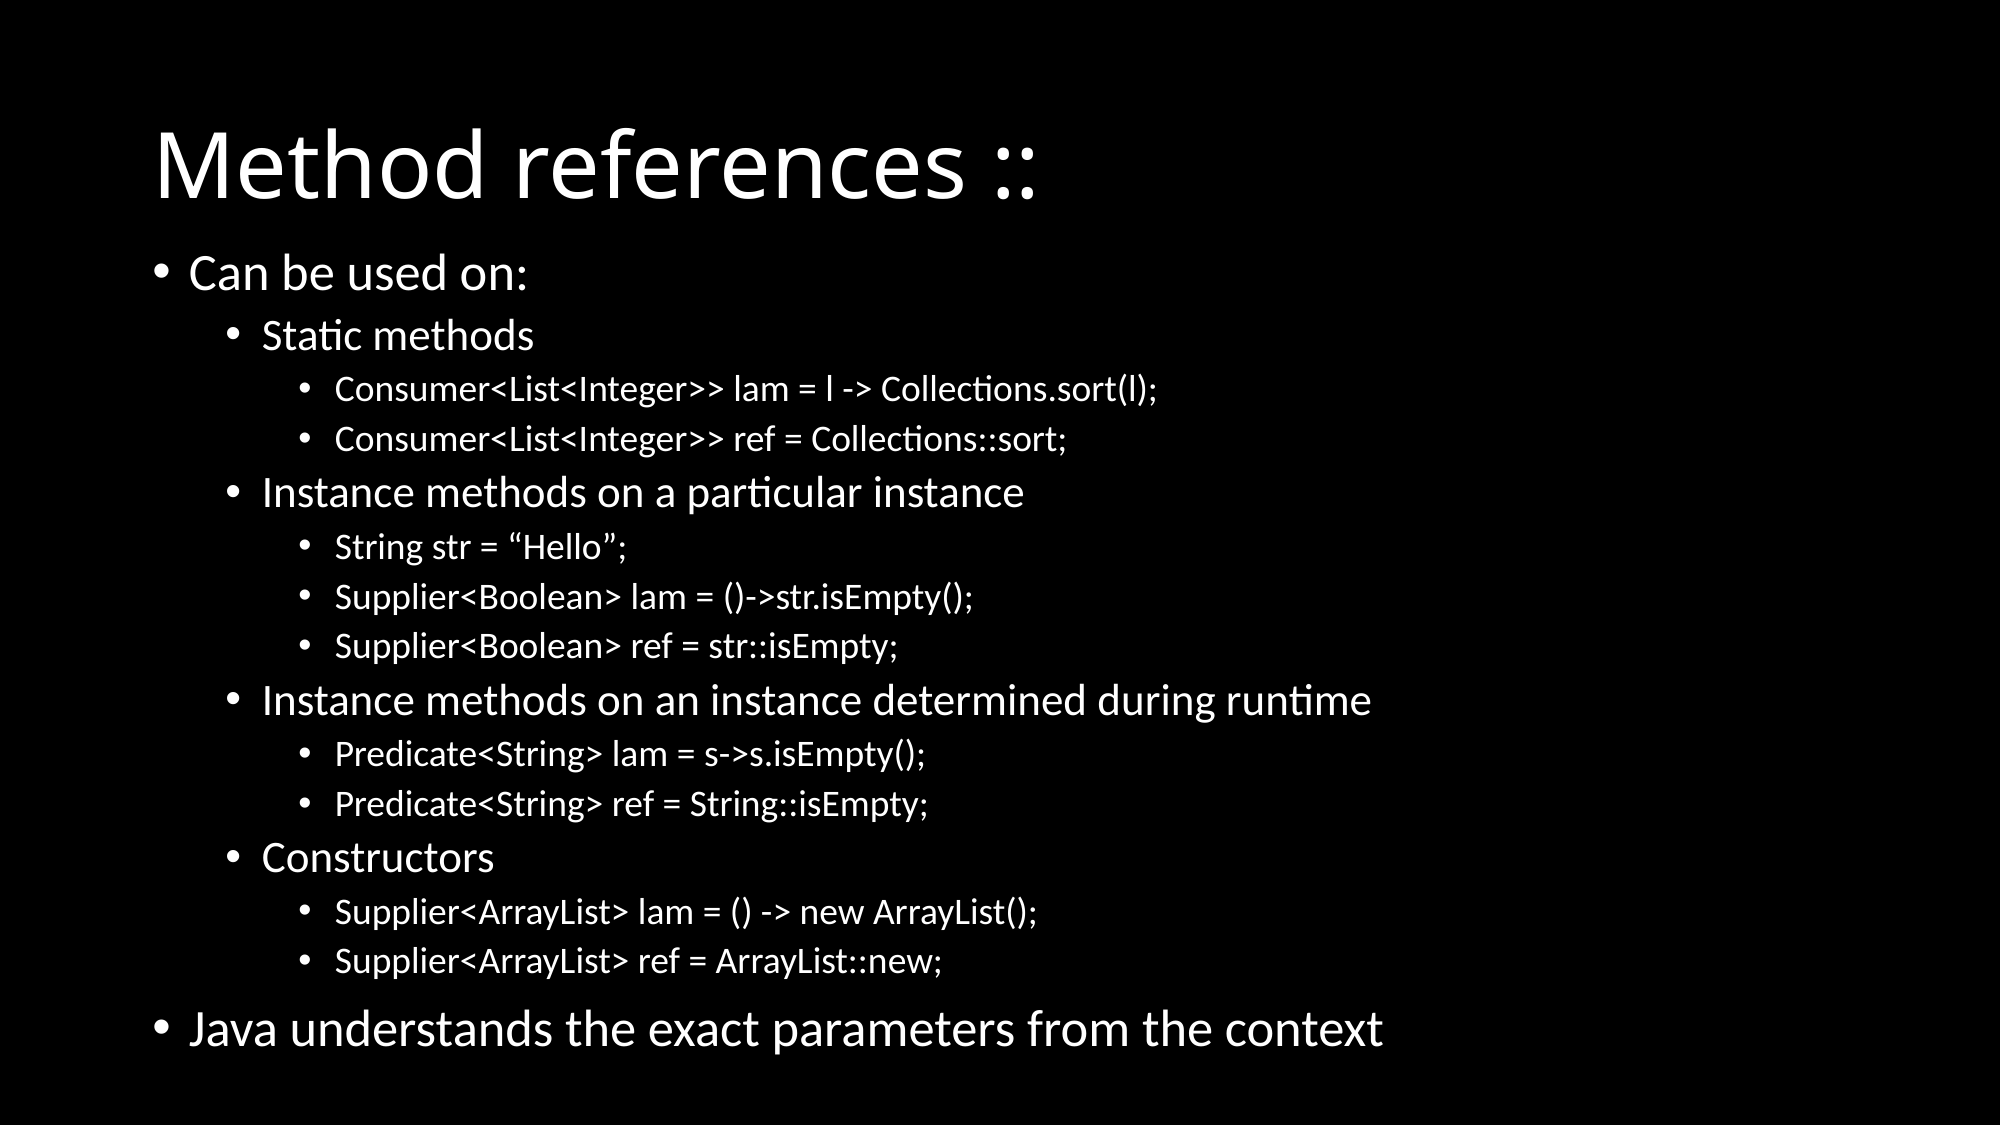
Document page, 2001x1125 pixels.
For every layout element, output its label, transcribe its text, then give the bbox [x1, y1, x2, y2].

title Method references :: [137, 59, 1863, 238]
list Can be used on: Static methods Consumer<List<Integer>> lam = l -> Collections.sort(l); Consumer<List<Integer>> ref = Collections::sort; Instance methods on a particular instance String str = “Hello”; Supplier<Boolean> lam = ()->str.isEmpty(); Supplier<Boolean> ref = str::isEmpty; Instance methods on an instance determined during runtime Predicate<String> lam = s->s.isEmpty(); Predicate<String> ref = String::isEmpty; Constructors Supplier<ArrayList> lam = () -> new ArrayList(); Supplier<ArrayList> ref = ArrayList::new; Java understands the exact parameters from the context [137, 238, 1863, 1066]
